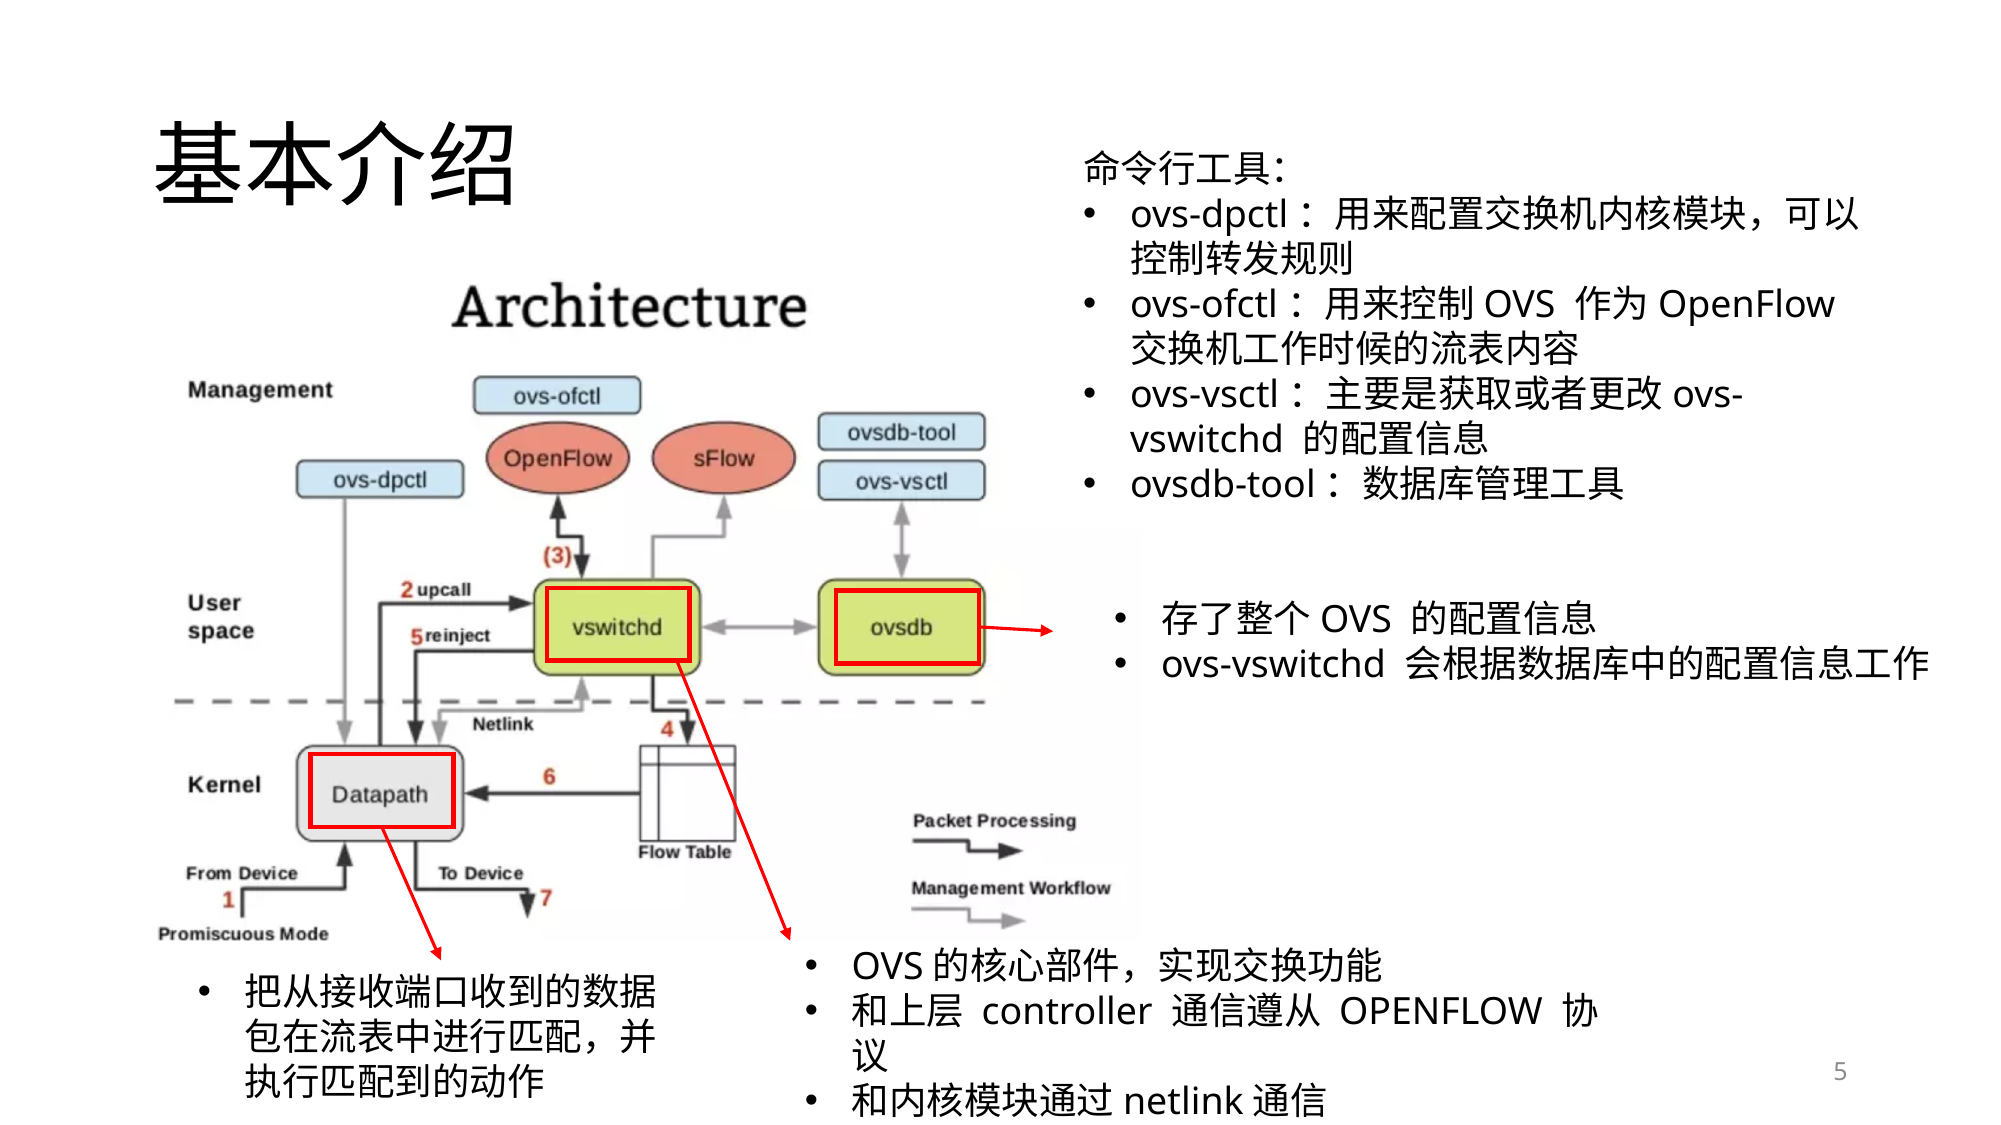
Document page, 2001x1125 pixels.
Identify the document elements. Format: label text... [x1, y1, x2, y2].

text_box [676, 660, 791, 941]
title 基本介绍 [137, 59, 1863, 277]
slide_number 5 [1624, 1042, 1863, 1103]
text_box 把从接收端口收到的数据包在流表中进行匹配，并执行匹配到的动作 [183, 960, 699, 1110]
text_box OVS的核心部件，实现交换功能 和上层 controller 通信遵从 OPENFLOW 协议 和内核模块通过netlink通信 [790, 934, 1624, 1125]
text_box 命令行工具： ovs-dpctl：用来配置交换机内核模块，可以控制转发规则 ovs-ofctl：用来控制OVS 作为OpenFlow 交换机工作时候的流表内容 ovs-vsctl：主要是获取或者更改ovs-vswitchd 的配置信息 ovsdb-tool：数据库管理工具 [1068, 137, 1891, 603]
picture [137, 277, 1142, 941]
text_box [381, 827, 441, 961]
text_box 存了整个OVS 的配置信息 ovs-vswitchd 会根据数据库中的配置信息工作 [1142, 587, 1966, 693]
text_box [978, 626, 1054, 632]
